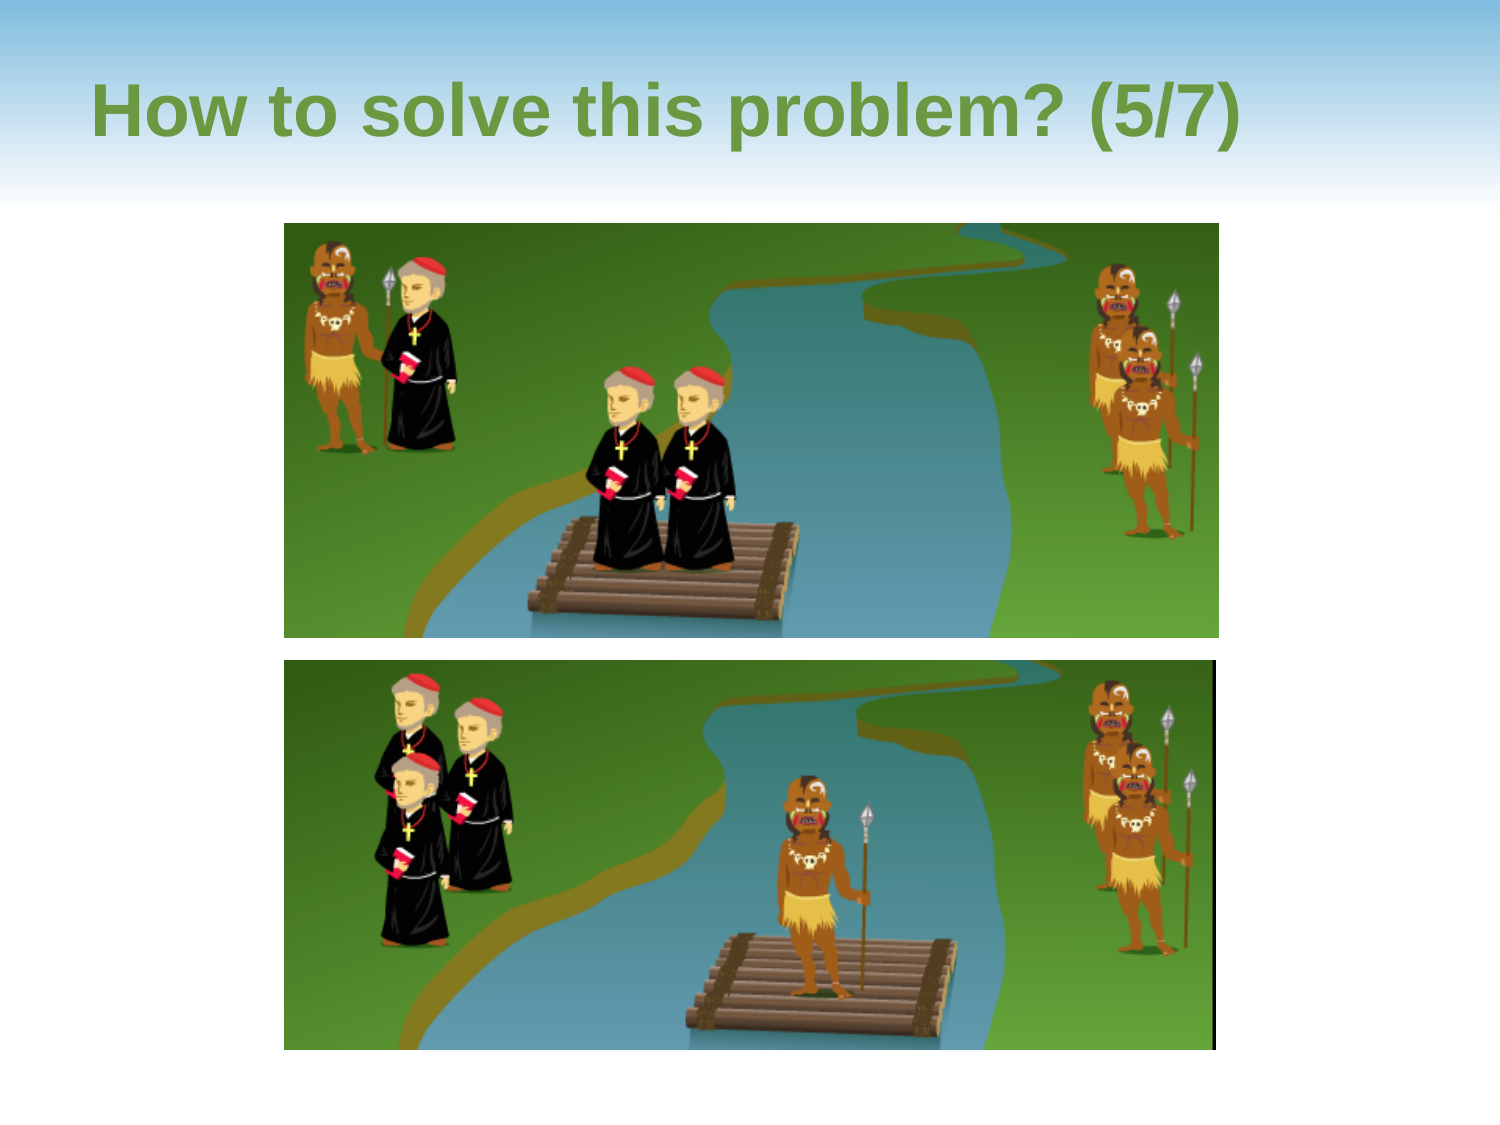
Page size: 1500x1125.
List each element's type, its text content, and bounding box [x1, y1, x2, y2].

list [284, 223, 1219, 638]
picture [284, 660, 1216, 1050]
title How to solve this problem? (5/7) [75, 12, 1438, 200]
